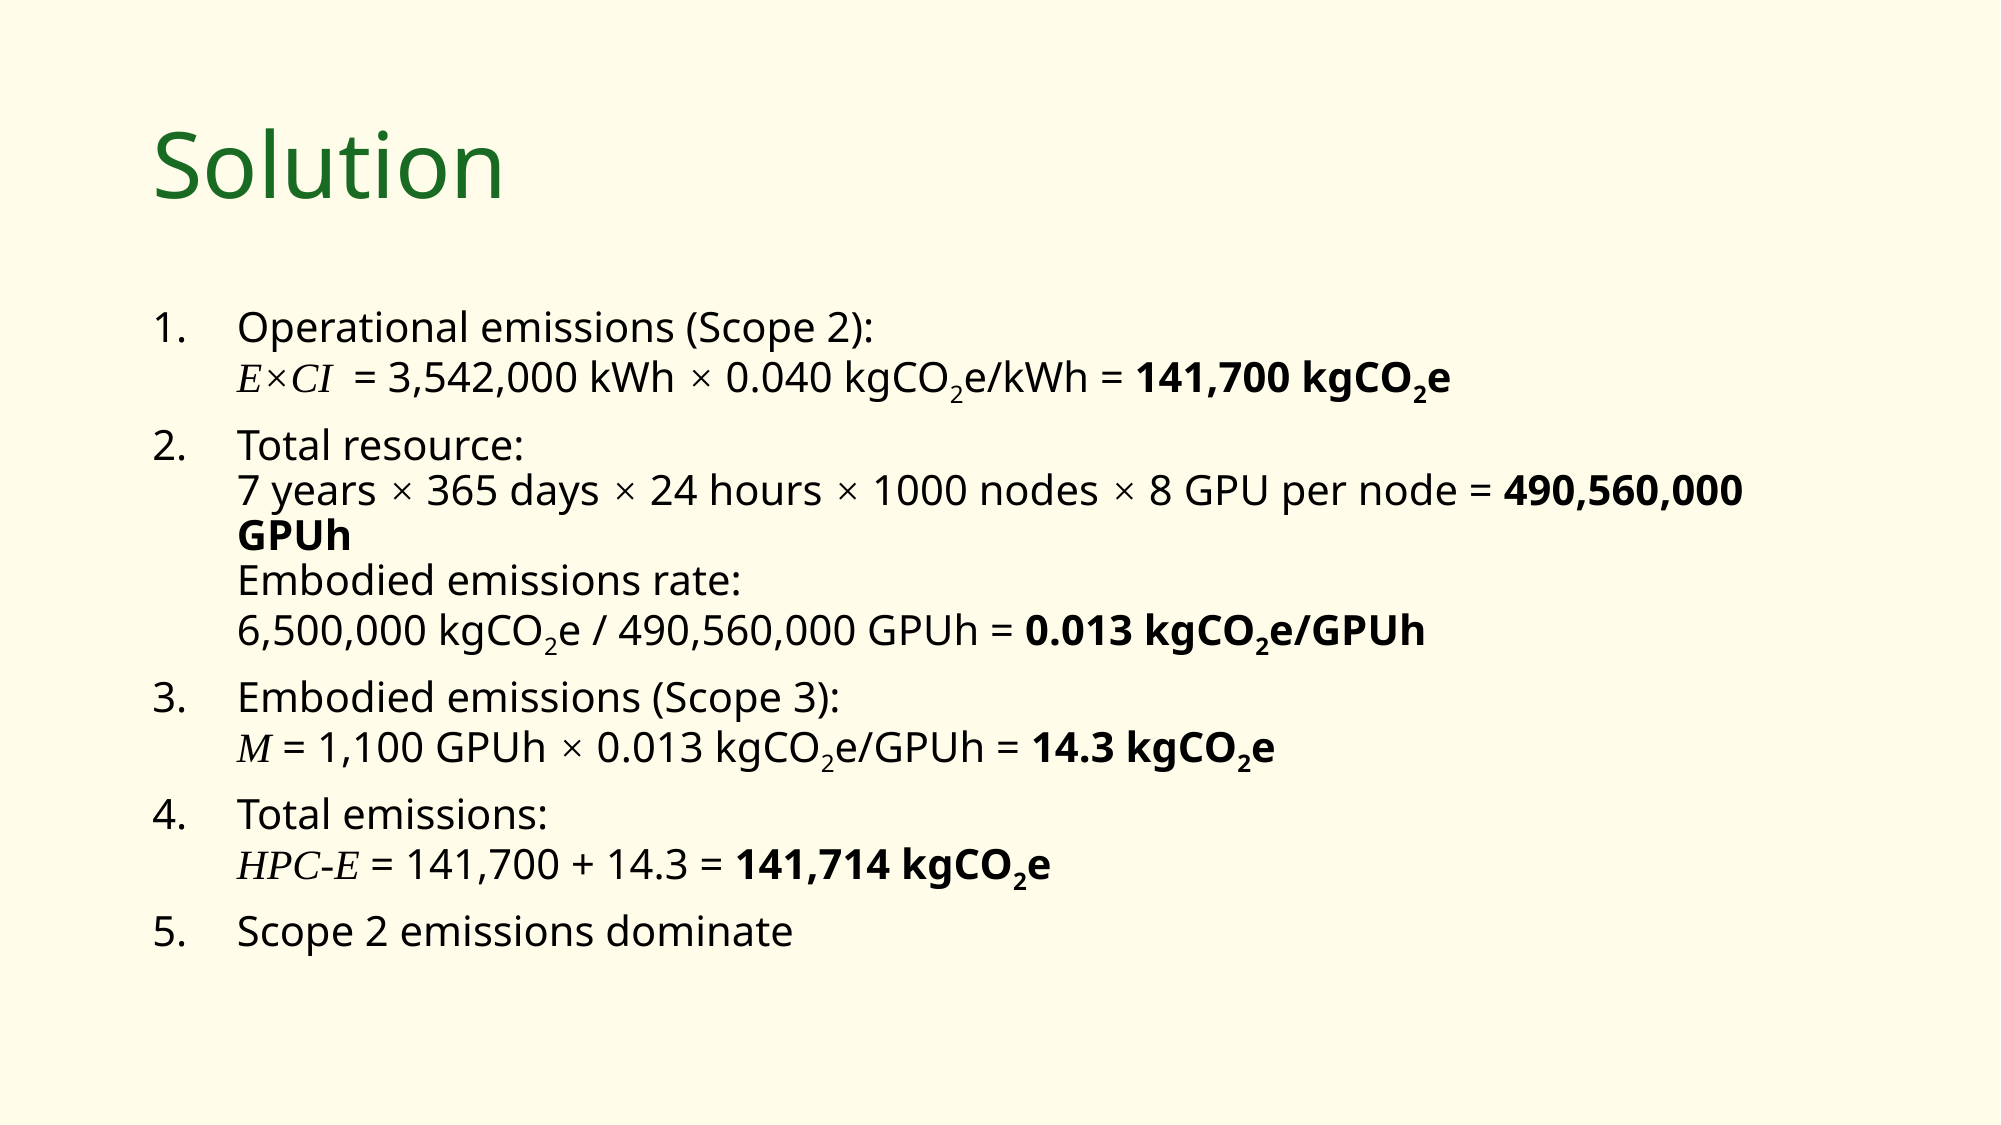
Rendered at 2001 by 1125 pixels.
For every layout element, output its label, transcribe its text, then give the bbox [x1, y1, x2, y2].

title Solution [137, 59, 1863, 278]
list Operational emissions (Scope 2): E×CI = 3,542,000 kWh × 0.040 kgCO2e/kWh = 141,700 kgCO2e Total resource: 7 years × 365 days × 24 hours × 1000 nodes × 8 GPU per node = 490,560,000 GPUh Embodied emissions rate: 6,500,000 kgCO2e / 490,560,000 GPUh = 0.013 kgCO2e/GPUh Embodied emissions (Scope 3): M = 1,100 GPUh × 0.013 kgCO2e/GPUh = 14.3 kgCO2e Total emissions: HPC-E = 141,700 + 14.3 = 141,714 kgCO2e Scope 2 emissions dominate [137, 299, 1863, 1014]
